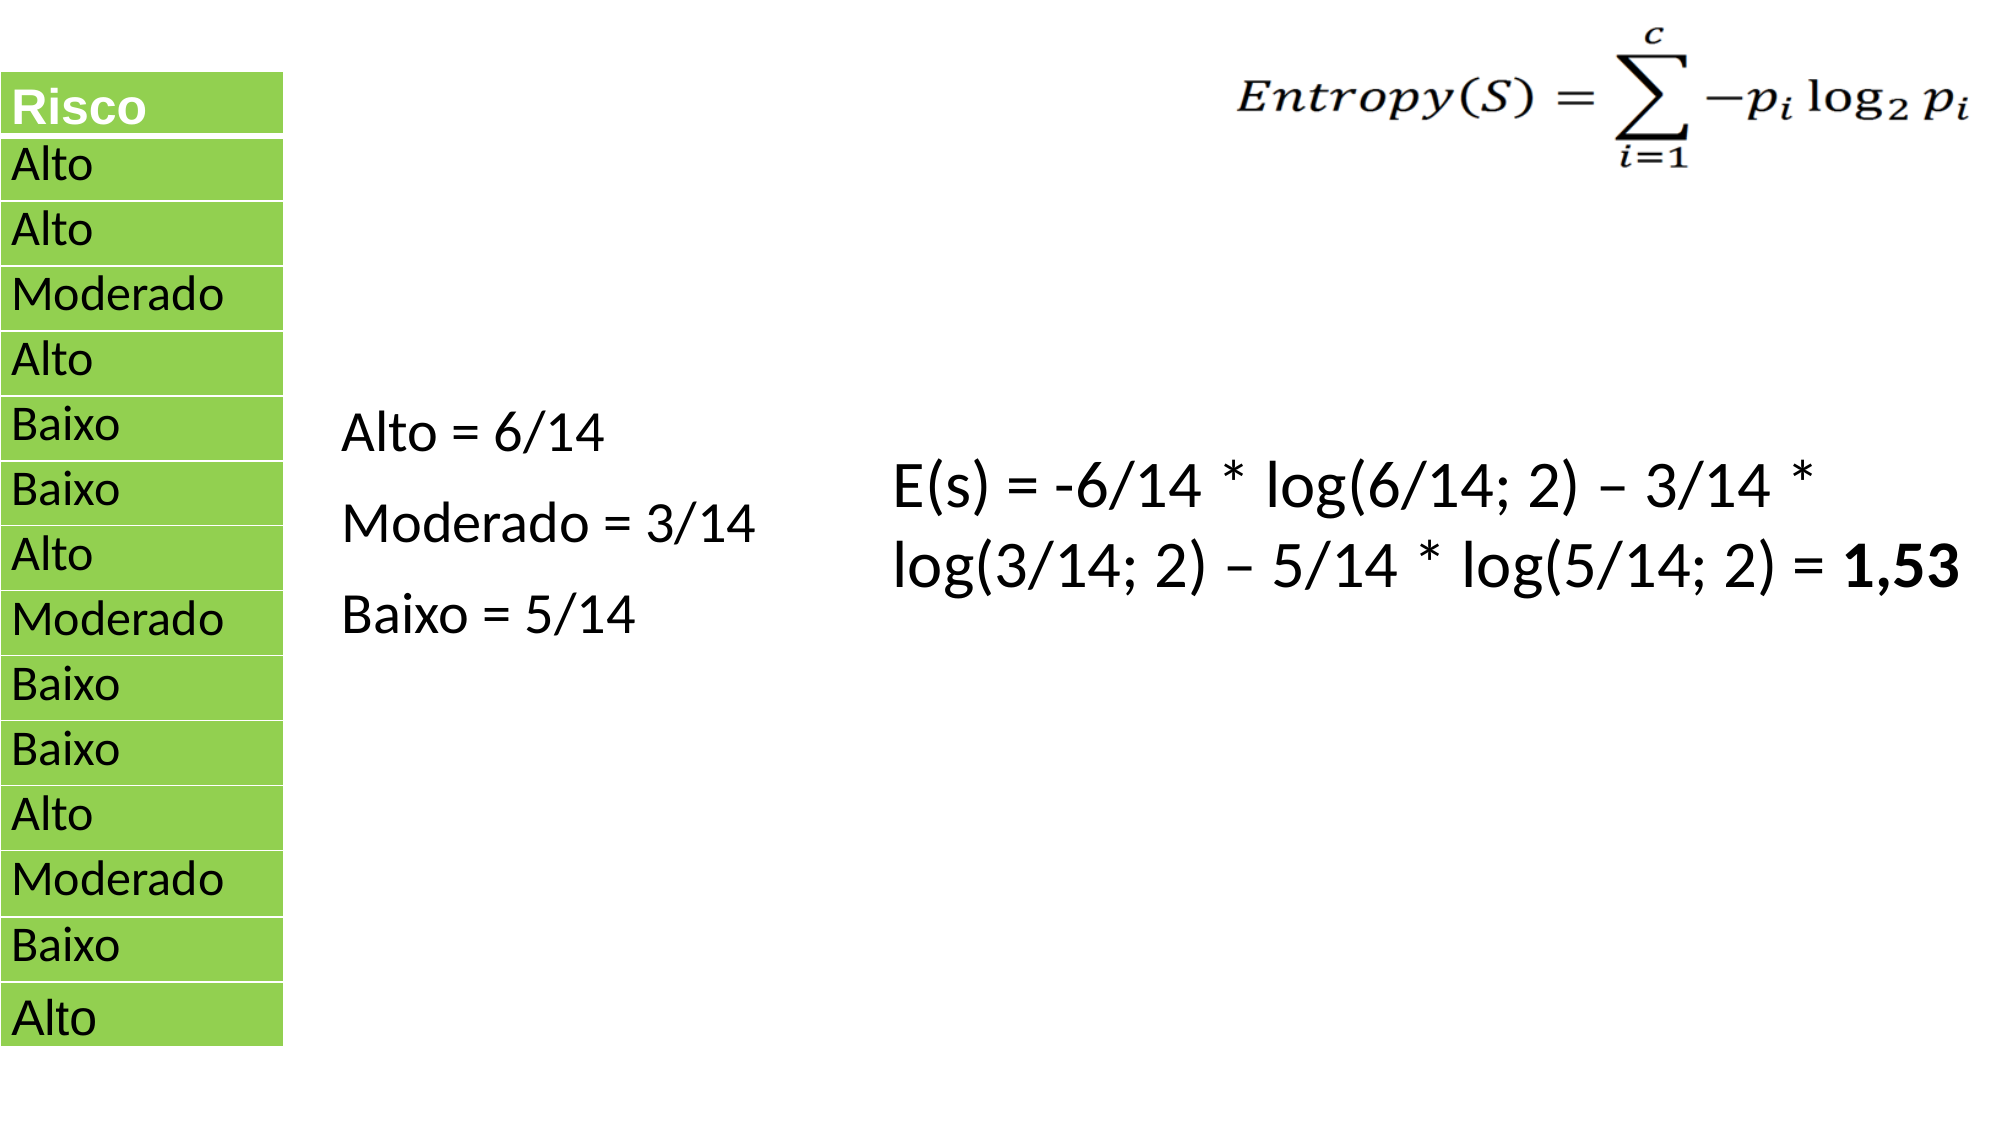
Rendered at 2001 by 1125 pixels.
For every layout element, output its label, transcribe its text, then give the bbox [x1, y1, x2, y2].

table_cell Alto [1, 786, 283, 850]
table_cell Moderado [1, 851, 283, 916]
table_cell Baixo [1, 397, 283, 460]
table_cell Baixo [1, 721, 283, 785]
text_box Alto = 6/14 [326, 385, 624, 472]
table_cell Alto [1, 332, 283, 395]
picture [1230, 18, 1985, 185]
text_box E(s) = -6/14 * log(6/14; 2) – 3/14 * log(3/14; 2) – 5/14 * log(5/14; 2) = 1,53 [877, 432, 1993, 610]
table_cell Baixo [1, 656, 283, 720]
table_header Risco [1, 72, 283, 133]
table_cell Moderado [1, 591, 283, 655]
table_cell Alto [1, 202, 283, 265]
text_box Moderado = 3/14 [326, 476, 778, 563]
table_cell Alto [1, 983, 283, 1046]
table_cell Baixo [1, 462, 283, 525]
table_cell Alto [1, 526, 283, 590]
text_box Baixo = 5/14 [326, 568, 655, 654]
table_cell Baixo [1, 918, 283, 981]
table_cell Alto [1, 139, 283, 200]
table_cell Moderado [1, 267, 283, 330]
